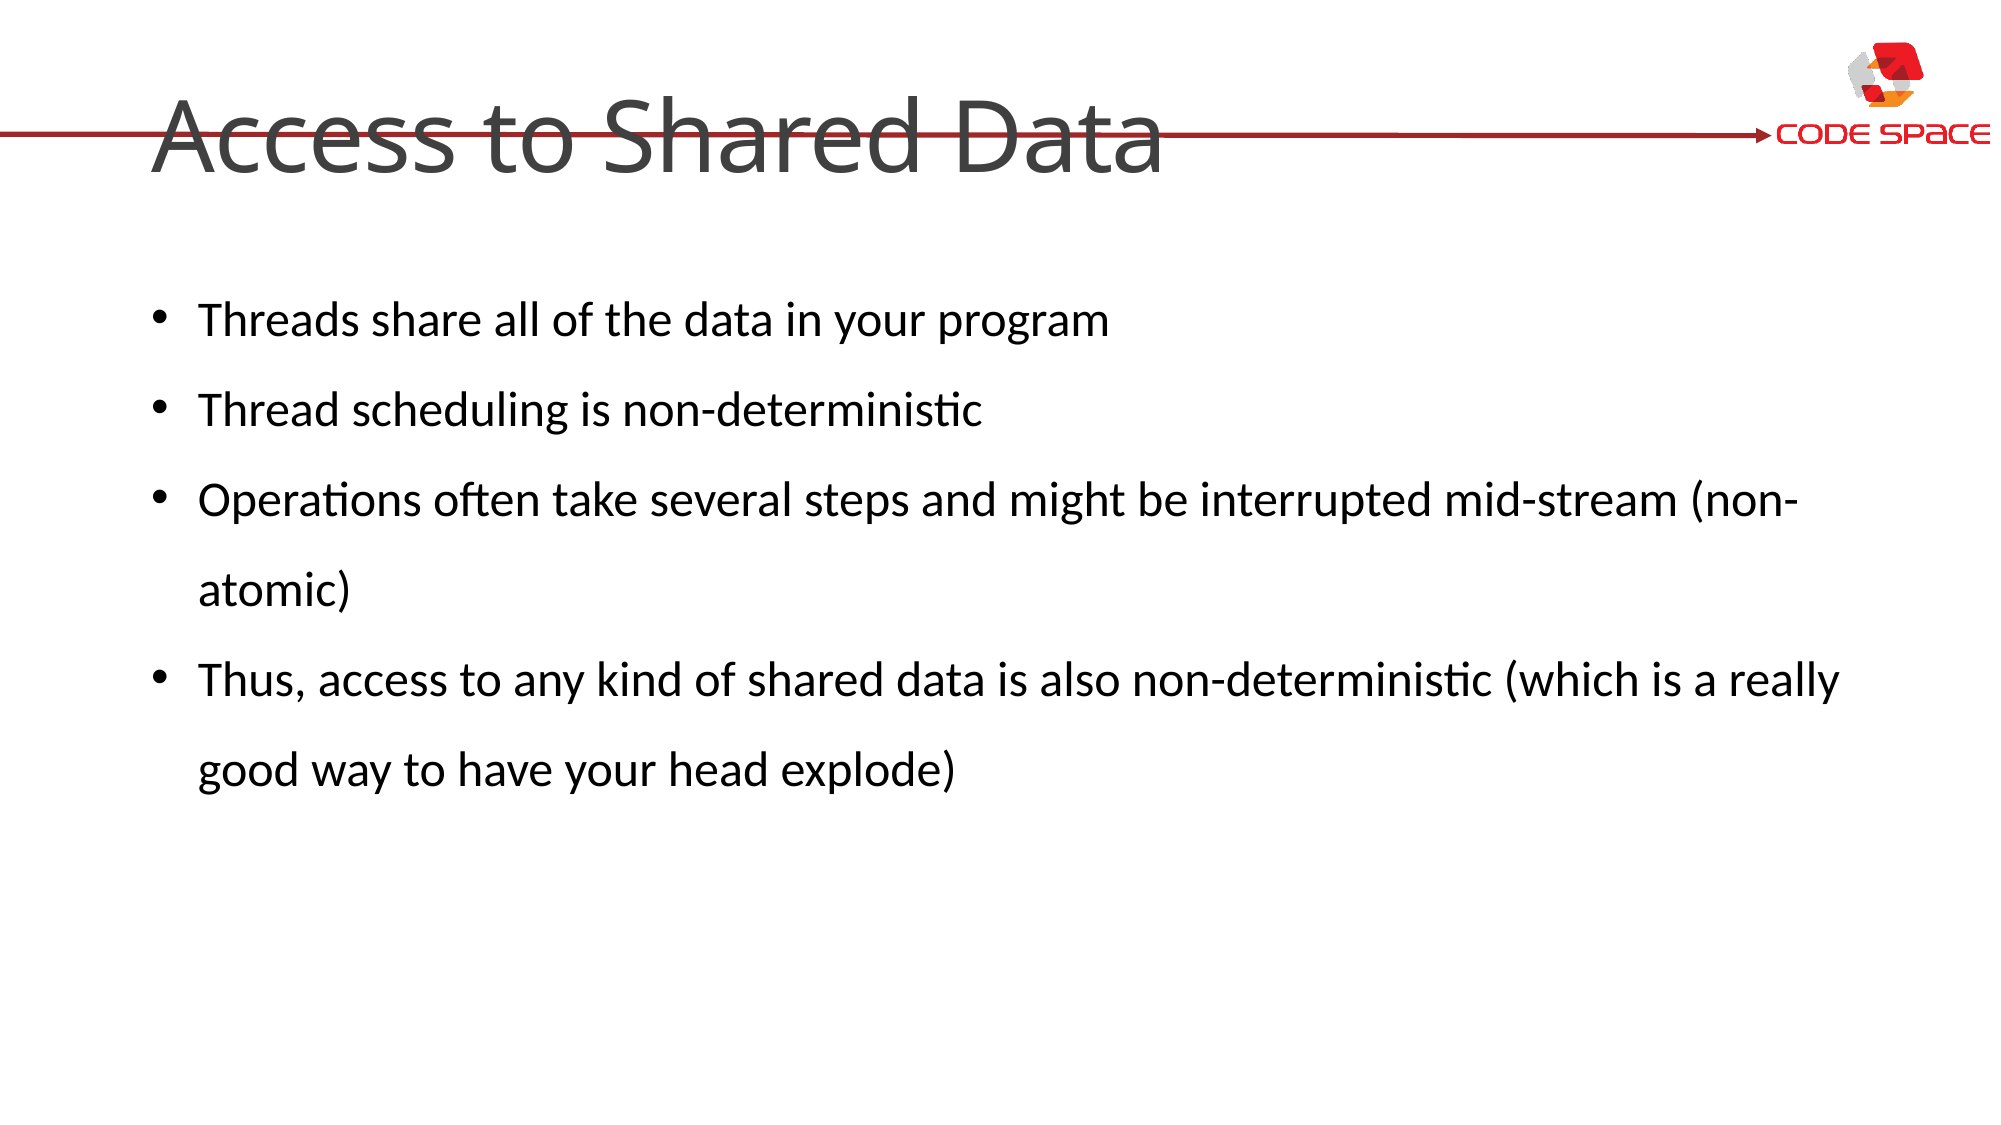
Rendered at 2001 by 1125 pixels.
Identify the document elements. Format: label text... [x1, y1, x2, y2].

title Access to Shared Data [136, 68, 1787, 200]
text_box Threads share all of the data in your program Thread scheduling is non-deterministic Operations often take several steps and might be interrupted mid-stream (non-atomic) Thus, access to any kind of shared data is also non-deterministic (which is a really good way to have your head explode) [136, 248, 1961, 872]
picture [1707, 0, 2001, 219]
